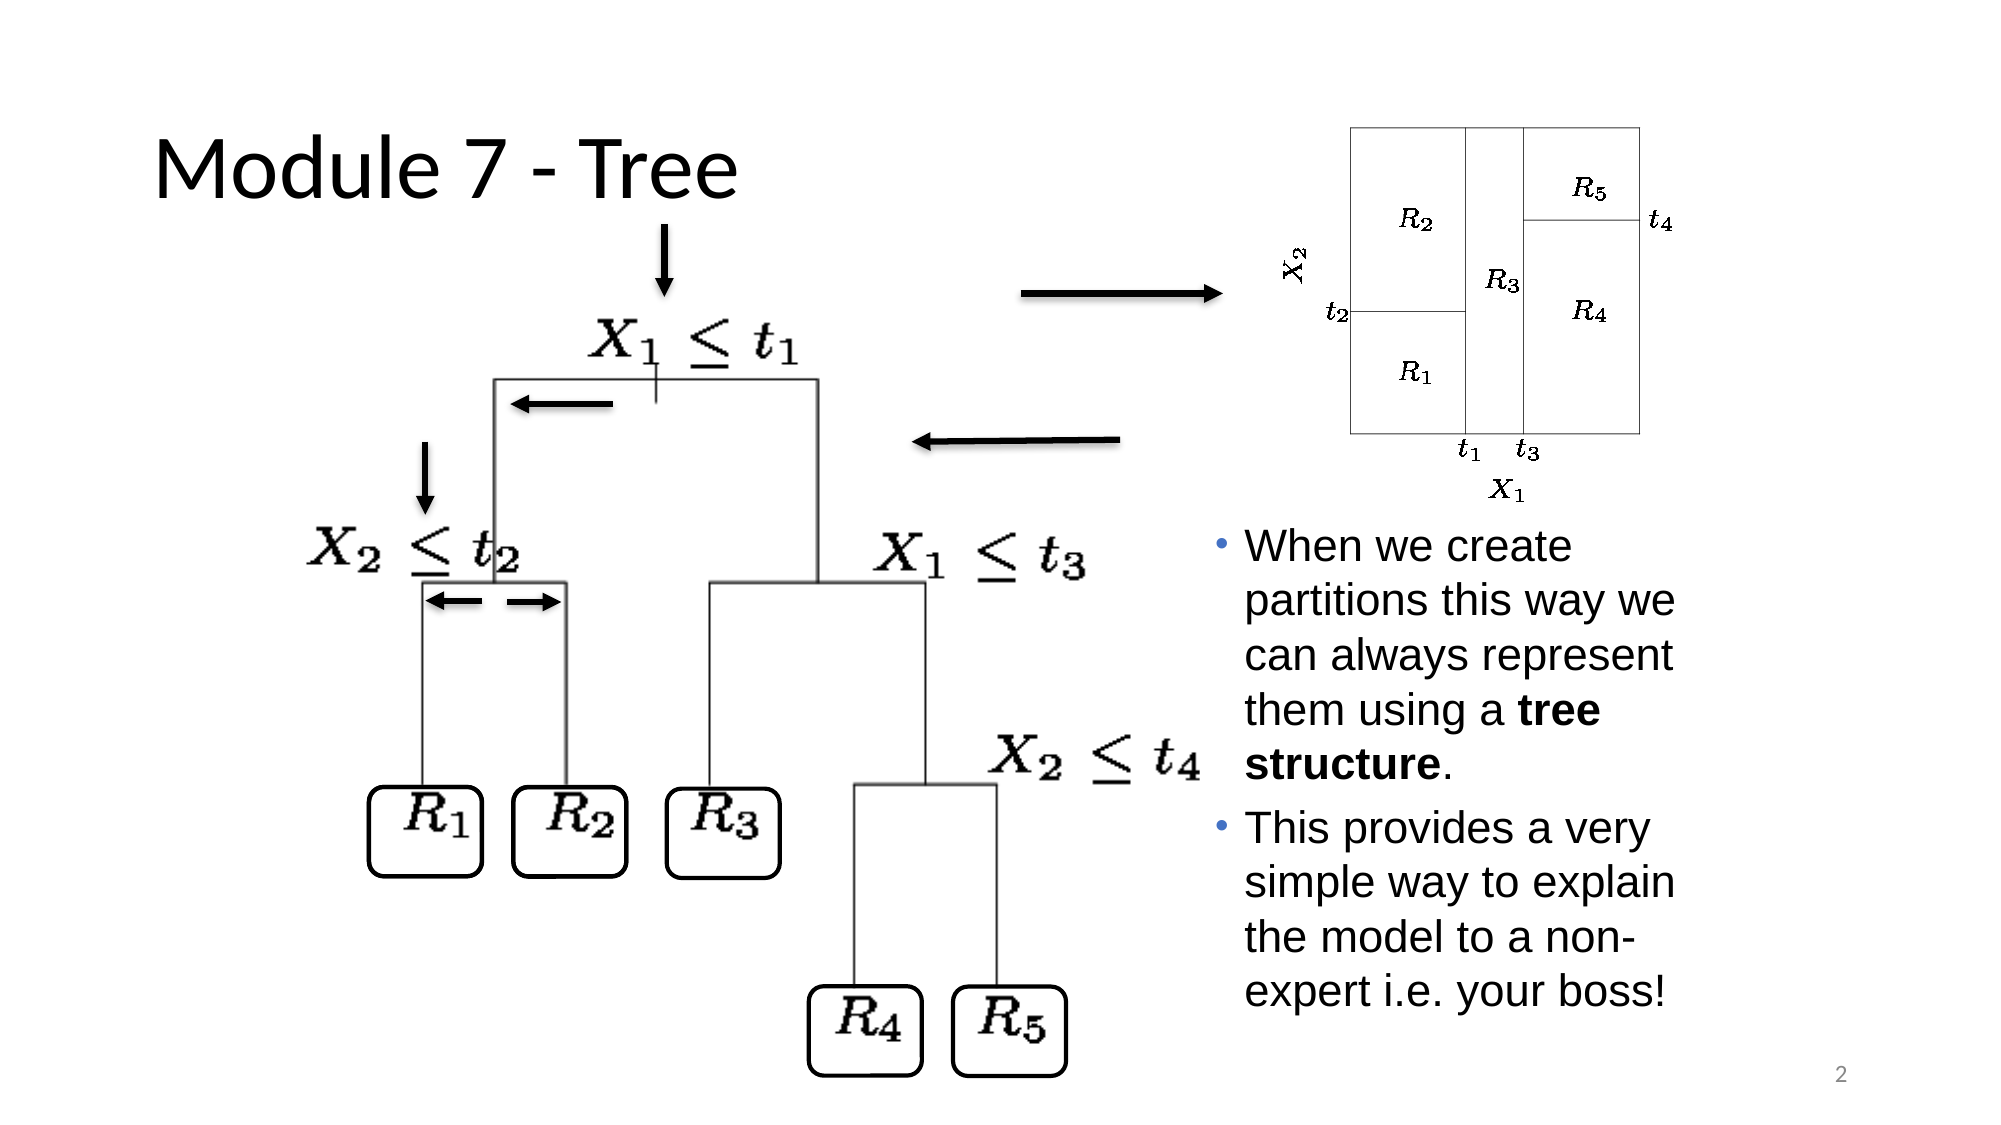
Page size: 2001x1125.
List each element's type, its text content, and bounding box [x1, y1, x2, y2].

title Module 7 - Tree [137, 59, 1863, 278]
text_box When we create partitions this way we can always represent them using a tree structure. This provides a very simple way to explain the model to a non-expert i.e. your boss! [1204, 508, 1694, 1050]
slide_number 2 [1412, 1042, 1863, 1103]
picture [1274, 118, 1676, 509]
picture [287, 293, 1201, 1098]
